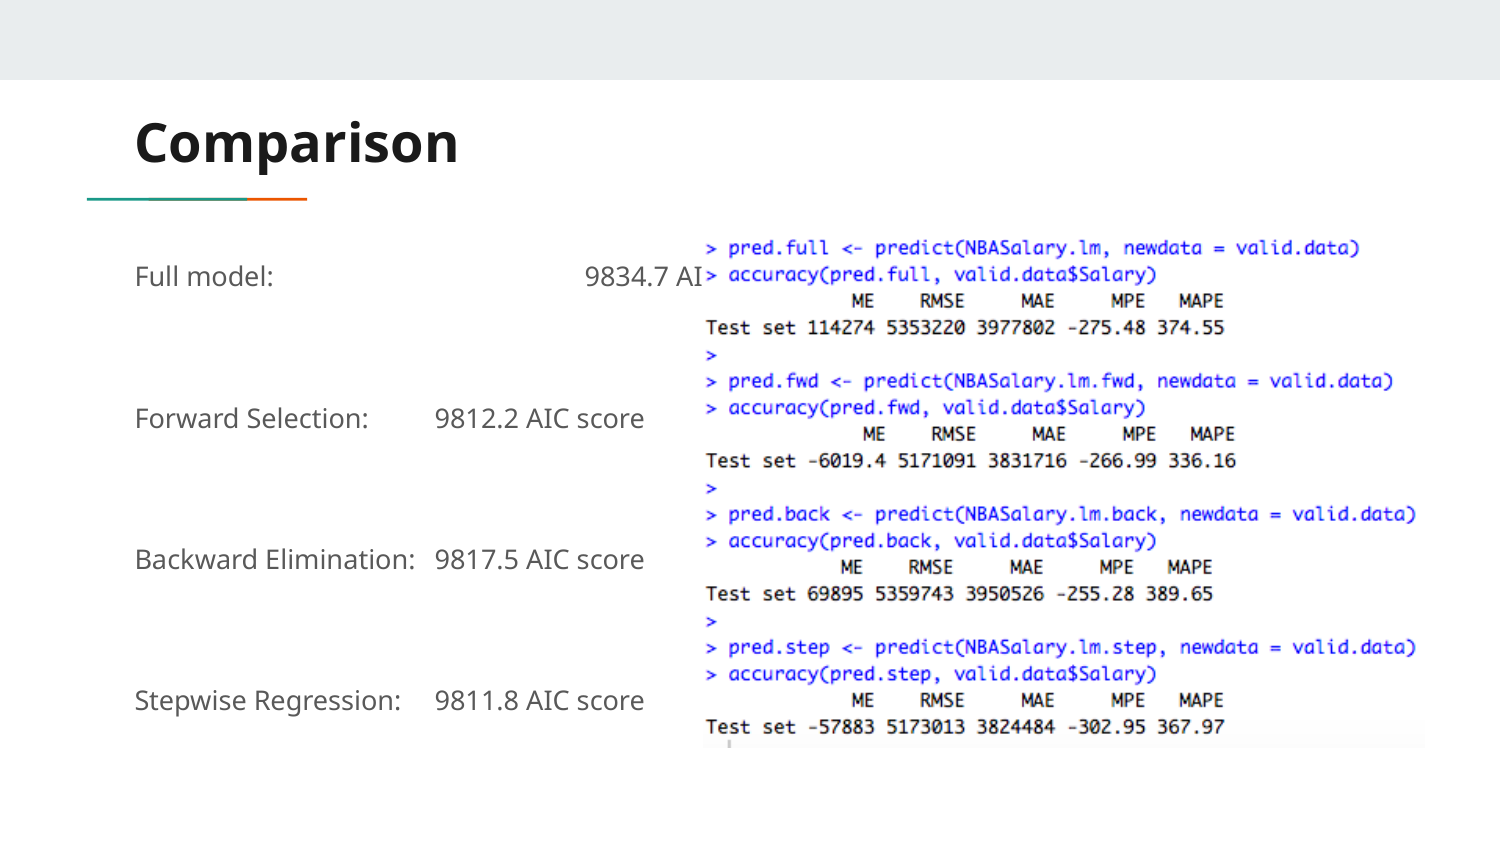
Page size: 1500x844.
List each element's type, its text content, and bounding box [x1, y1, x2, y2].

list Full model: 9834.7 AIC score Forward Selection: 9812.2 AIC score Backward Elimination: 9817.5 AIC score Stepwise Regression: 9811.8 AIC score [119, 239, 702, 748]
title Comparison [119, 93, 1381, 182]
picture [703, 239, 1425, 748]
